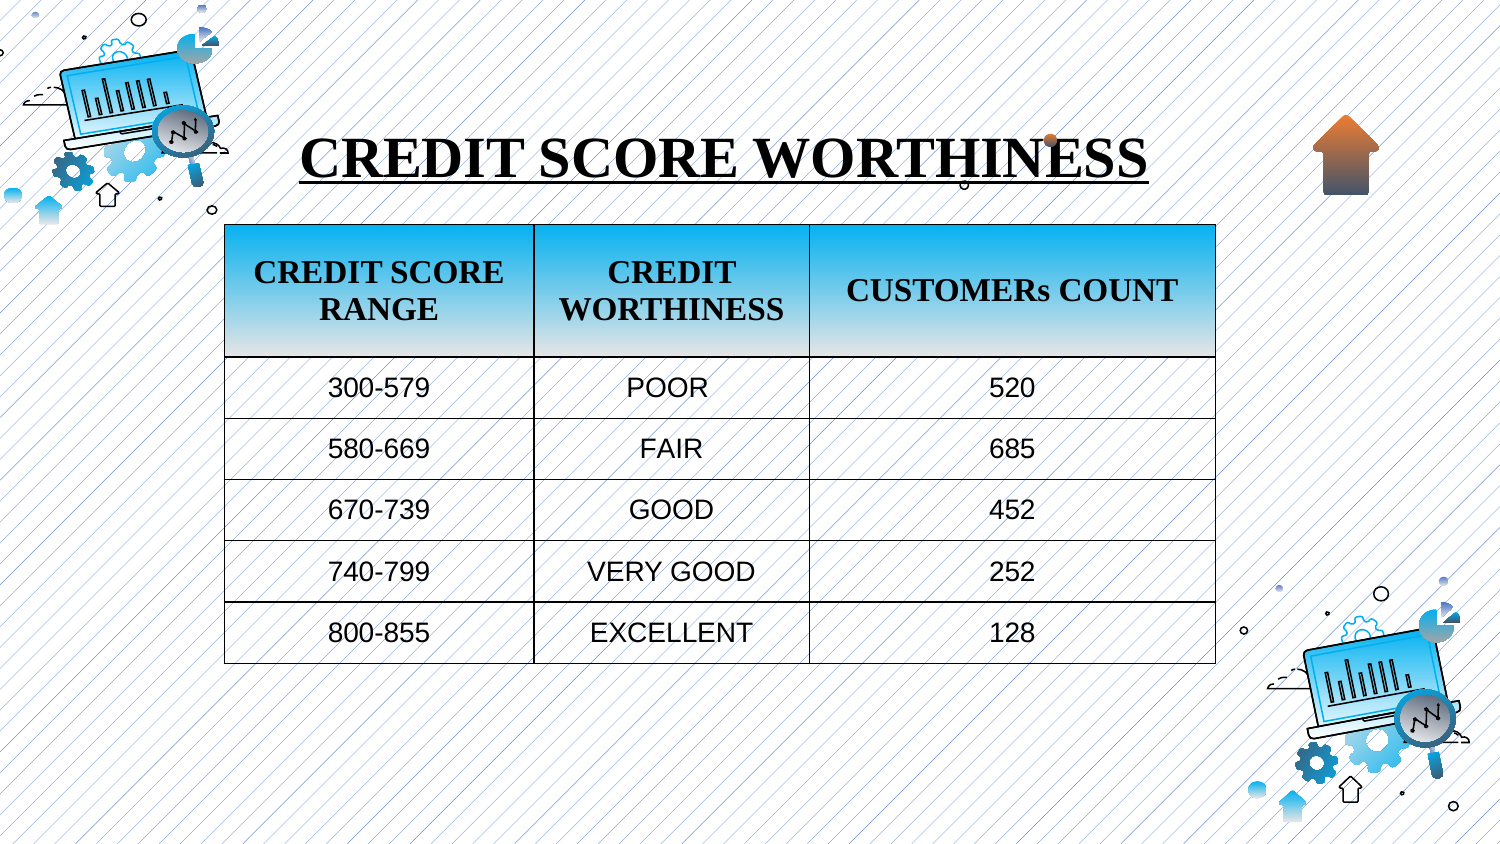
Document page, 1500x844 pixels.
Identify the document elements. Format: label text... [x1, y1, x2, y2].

text_box [1313, 114, 1380, 196]
table_cell 452 [810, 480, 1215, 540]
table_header CREDIT WORTHINESS [535, 225, 809, 356]
table_header CREDIT SCORE RANGE [225, 225, 533, 356]
table_cell 740-799 [225, 541, 533, 601]
table_cell 800-855 [225, 603, 533, 663]
table_cell 520 [810, 358, 1215, 418]
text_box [0, 4, 248, 225]
title CREDIT SCORE WORTHINESS [284, 112, 1187, 224]
table_cell 670-739 [225, 480, 533, 540]
table_cell 252 [810, 541, 1215, 601]
table_cell 685 [810, 419, 1215, 479]
table_cell 580-669 [225, 419, 533, 479]
table_cell POOR [535, 358, 809, 418]
table_cell EXCELLENT [535, 603, 809, 663]
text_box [1240, 576, 1488, 823]
table_header CUSTOMERs COUNT [810, 225, 1215, 356]
table_cell FAIR [535, 419, 809, 479]
text_box [1043, 133, 1058, 148]
table_cell GOOD [535, 480, 809, 540]
table_cell VERY GOOD [535, 541, 809, 601]
table_cell 300-579 [225, 358, 533, 418]
table_cell 128 [810, 603, 1215, 663]
